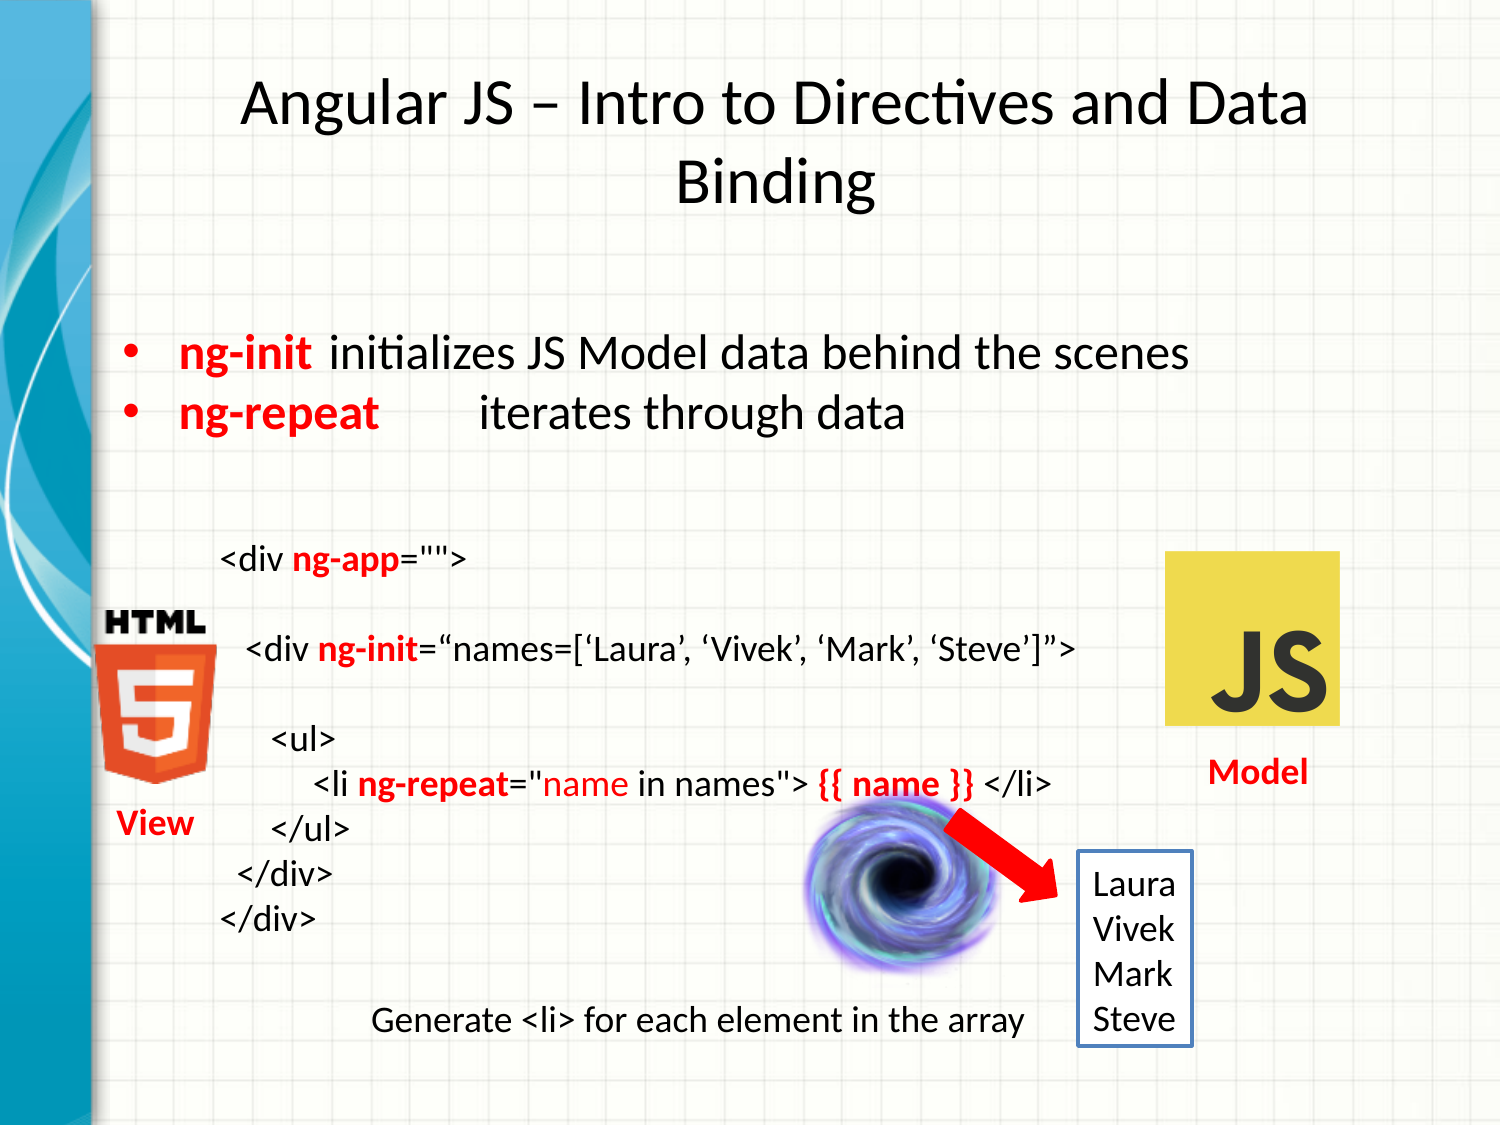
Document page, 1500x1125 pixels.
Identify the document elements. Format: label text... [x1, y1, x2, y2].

text_box ng-init initializes JS Model data behind the scenes ng-repeat iterates through data [107, 312, 1396, 448]
text_box Laura Vivek Mark Steve [1076, 849, 1194, 1048]
text_box View [101, 793, 204, 851]
text_box Generate <li> for each element in the array [356, 987, 1041, 1048]
picture [0, 0, 1500, 1125]
text_box [1009, 843, 1058, 903]
text_box Model [1192, 739, 1324, 800]
text_box <div ng-app=""> <div ng-init=“names=[‘Laura’, ‘Vivek’, ‘Mark’, ‘Steve’]”> <ul> <li ng-repeat="name in names"> {{ name }} </li> </ul> </div> </div> [204, 526, 1093, 947]
title Angular JS – Intro to Directives and Data Binding [218, 50, 1334, 225]
